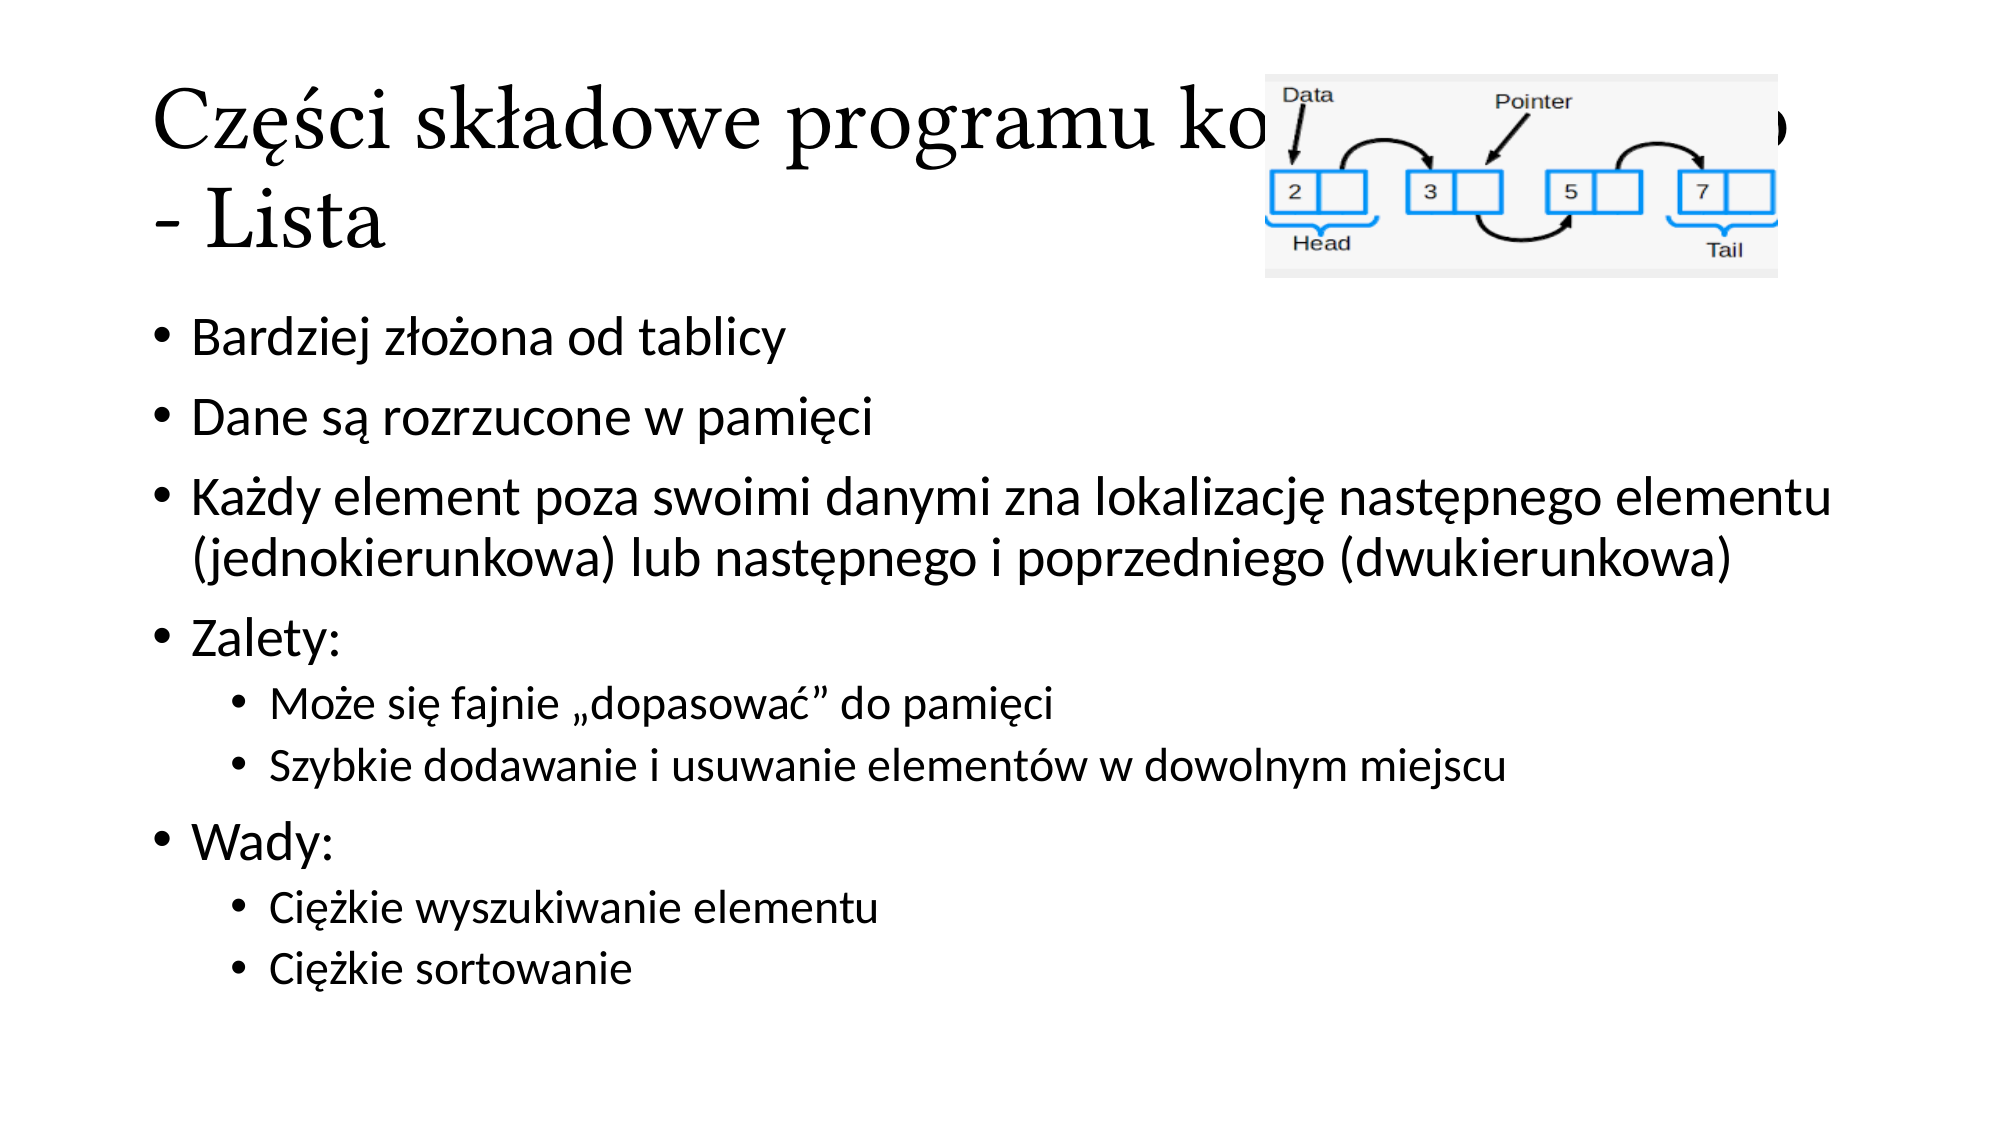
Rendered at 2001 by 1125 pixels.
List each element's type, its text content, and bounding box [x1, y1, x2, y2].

picture [1265, 74, 1778, 278]
list Bardziej złożona od tablicy Dane są rozrzucone w pamięci Każdy element poza swoimi danymi zna lokalizację następnego elementu (jednokierunkowa) lub następnego i poprzedniego (dwukierunkowa) Zalety: Może się fajnie „dopasować” do pamięci Szybkie dodawanie i usuwanie elementów w dowolnym miejscu Wady: Ciężkie wyszukiwanie elementu Ciężkie sortowanie [137, 299, 1863, 1014]
title Części składowe programu komputerowego - Lista [137, 59, 1863, 278]
